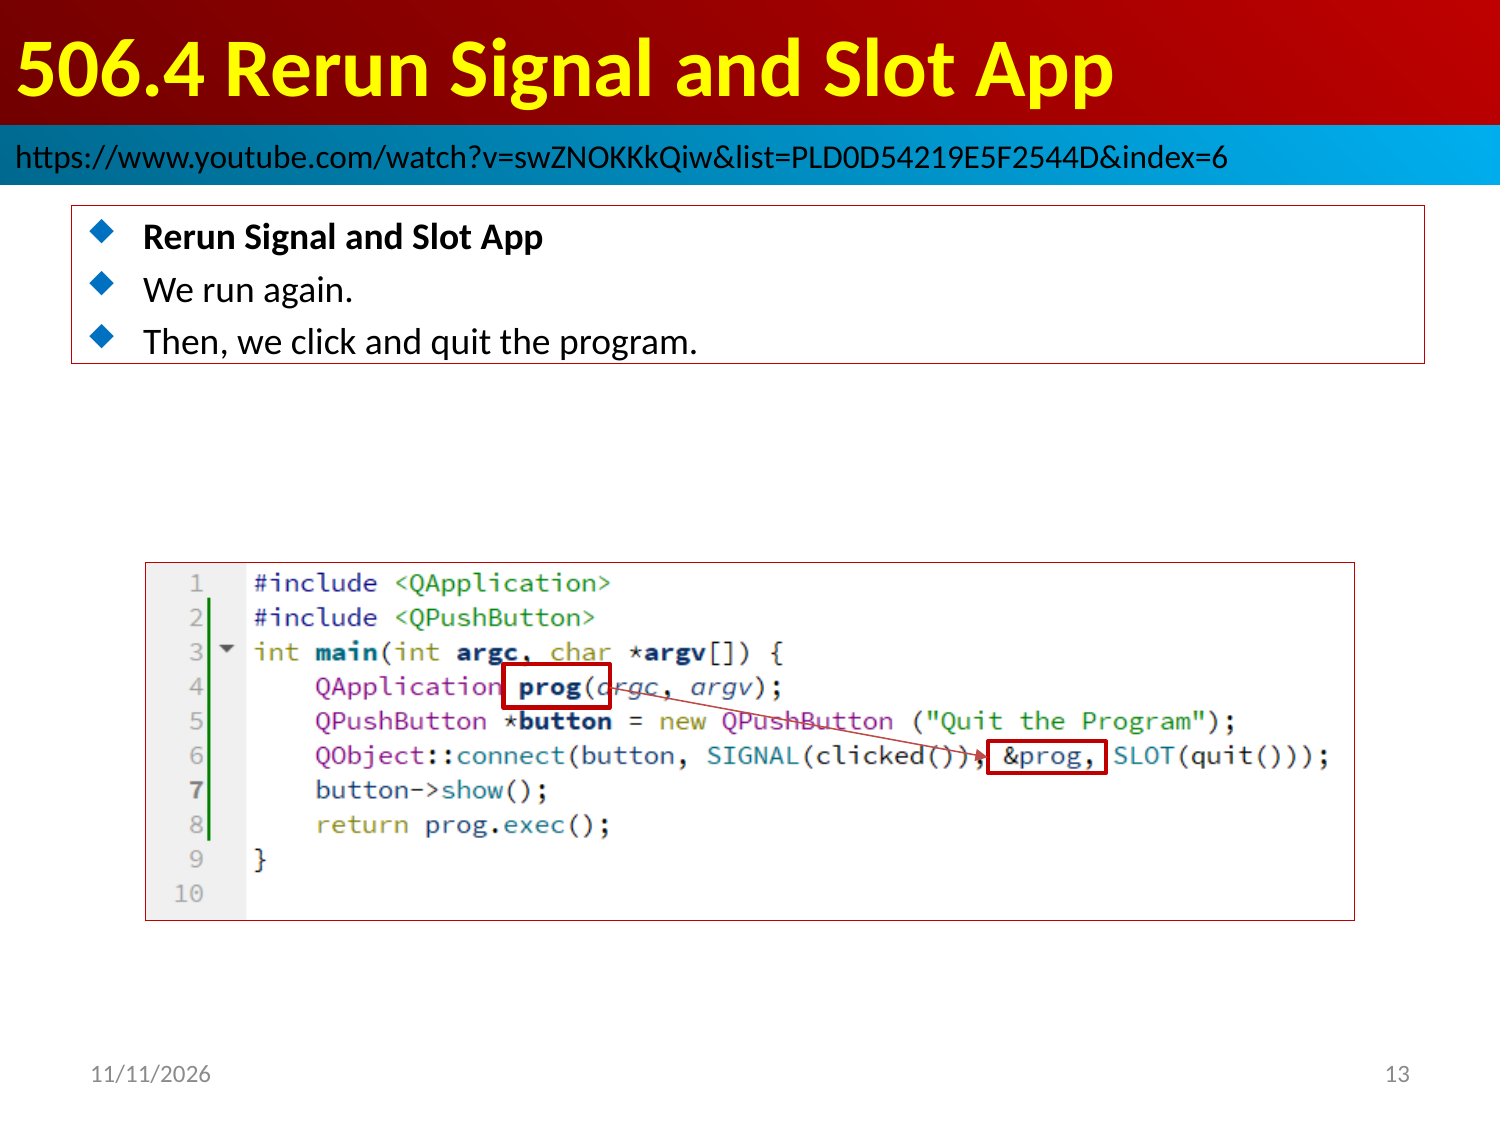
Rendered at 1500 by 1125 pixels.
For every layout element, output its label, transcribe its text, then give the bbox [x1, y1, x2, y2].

text_box https://www.youtube.com/watch?v=swZNOKKkQiw&list=PLD0D54219E5F2544D&index=6 [0, 125, 1500, 185]
picture [145, 562, 1355, 921]
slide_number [75, 1042, 425, 1103]
title 506.4 Rerun Signal and Slot App [0, 0, 1500, 125]
subtitle Rerun Signal and Slot App We run again. Then, we click and quit the program. [71, 205, 1425, 364]
slide_number 13 [1074, 1042, 1425, 1103]
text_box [609, 687, 989, 758]
